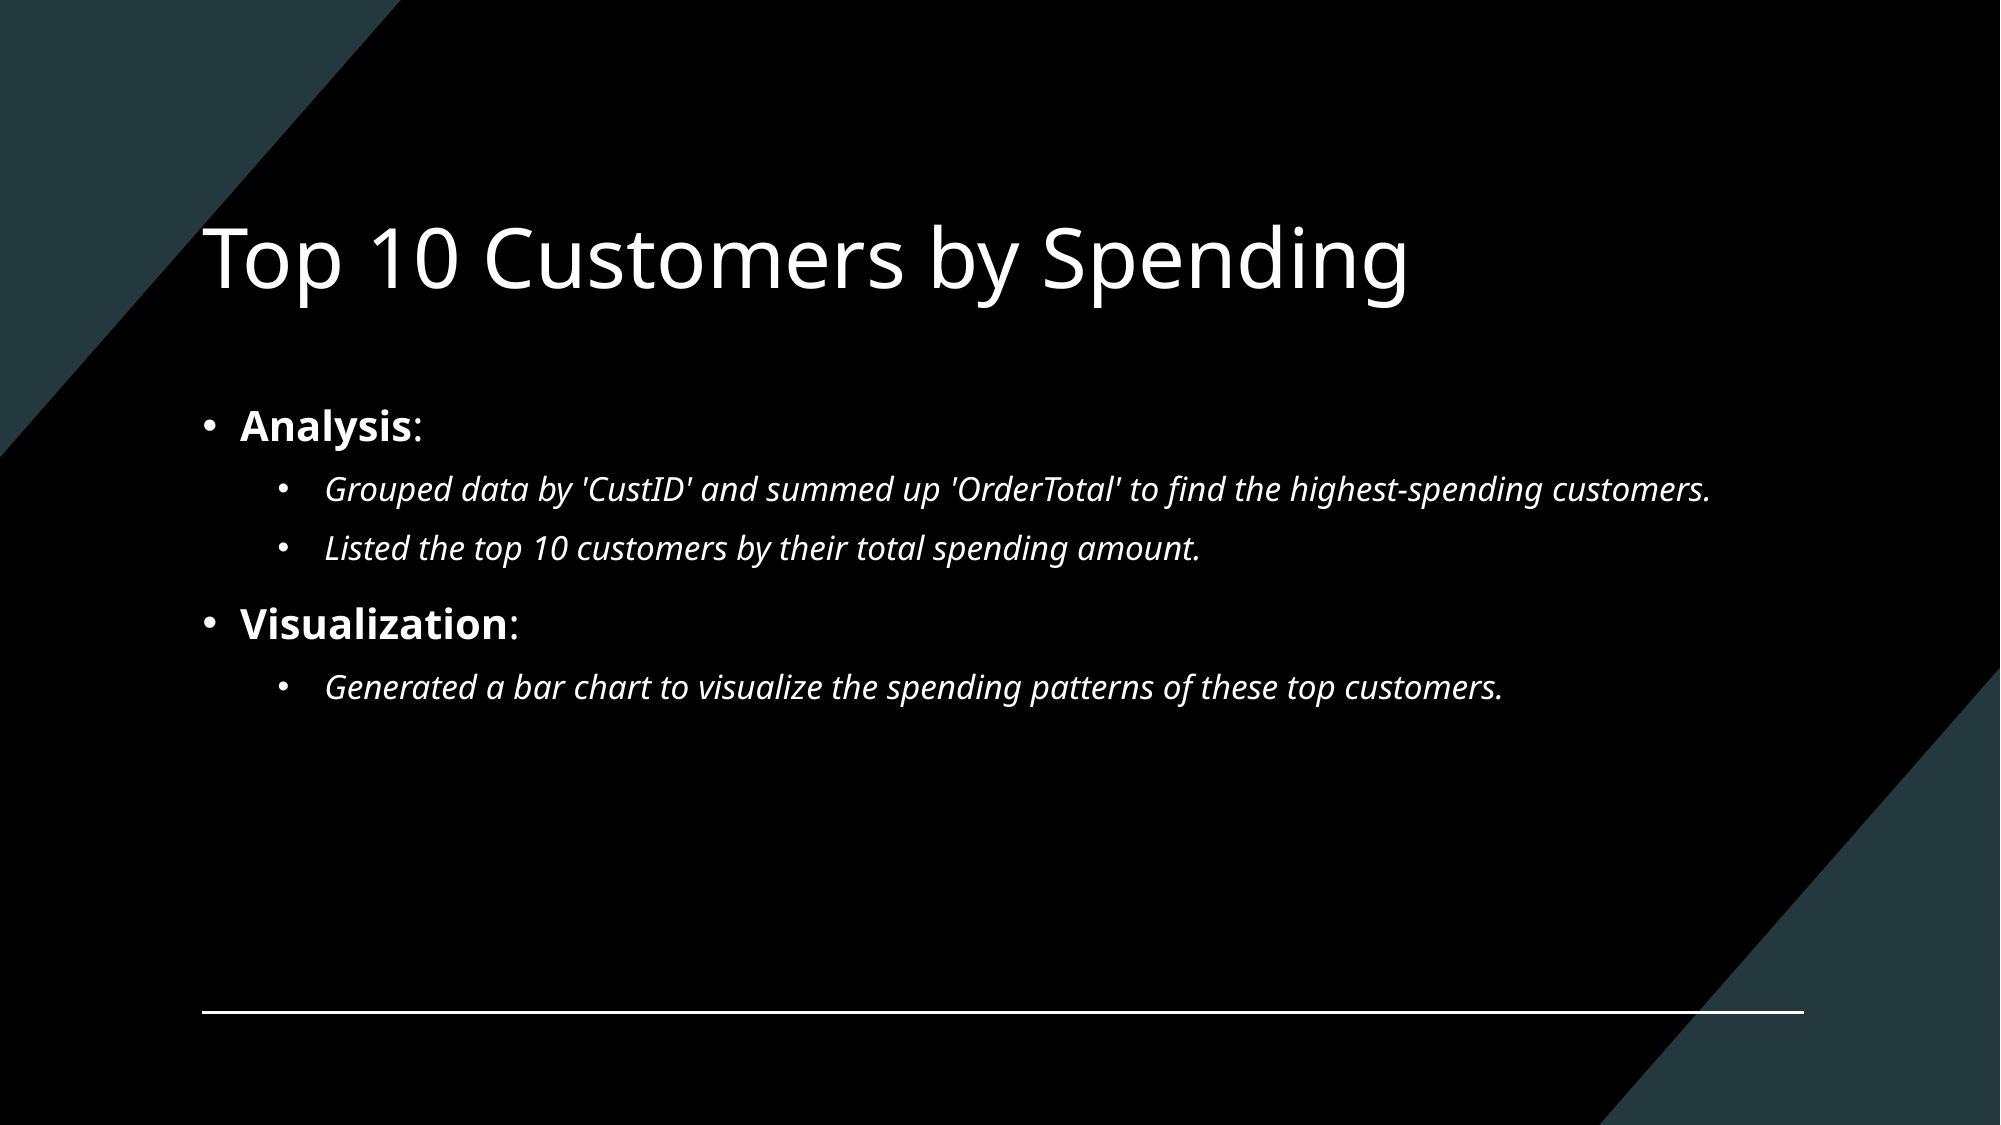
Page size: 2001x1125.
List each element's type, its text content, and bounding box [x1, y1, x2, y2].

title Top 10 Customers by Spending [187, 143, 1813, 367]
list Analysis: Grouped data by 'CustID' and summed up 'OrderTotal' to find the highest-spending customers. Listed the top 10 customers by their total spending amount. Visualization: Generated a bar chart to visualize the spending patterns of these top customers. [187, 382, 1813, 968]
